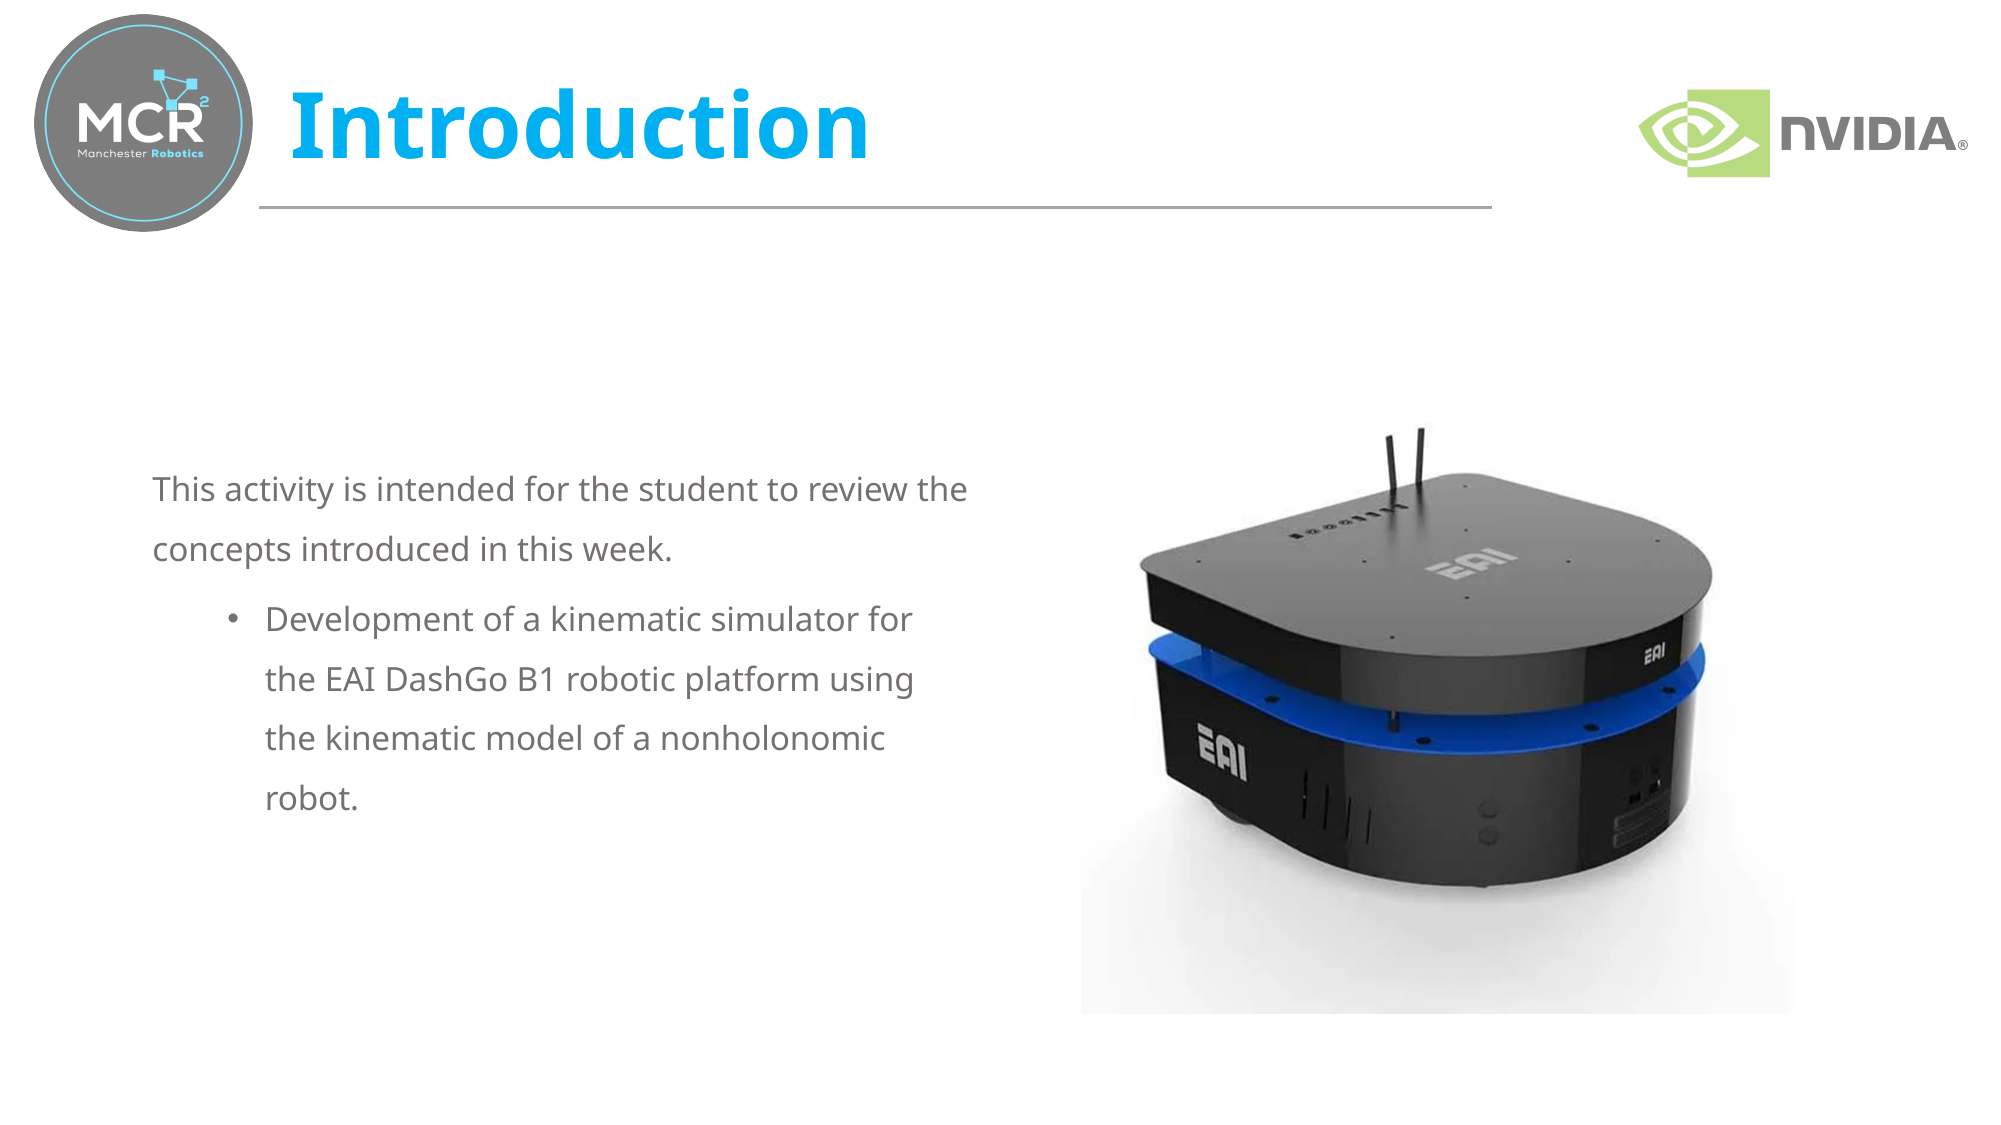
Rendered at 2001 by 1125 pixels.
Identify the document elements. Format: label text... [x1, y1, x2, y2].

title Introduction [275, 19, 1615, 238]
list This activity is intended for the student to review the concepts introduced in this week. Development of a kinematic simulator for the EAI DashGo B1 robotic platform using the kinematic model of a nonholonomic robot. [137, 299, 988, 1014]
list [1081, 299, 1794, 1014]
